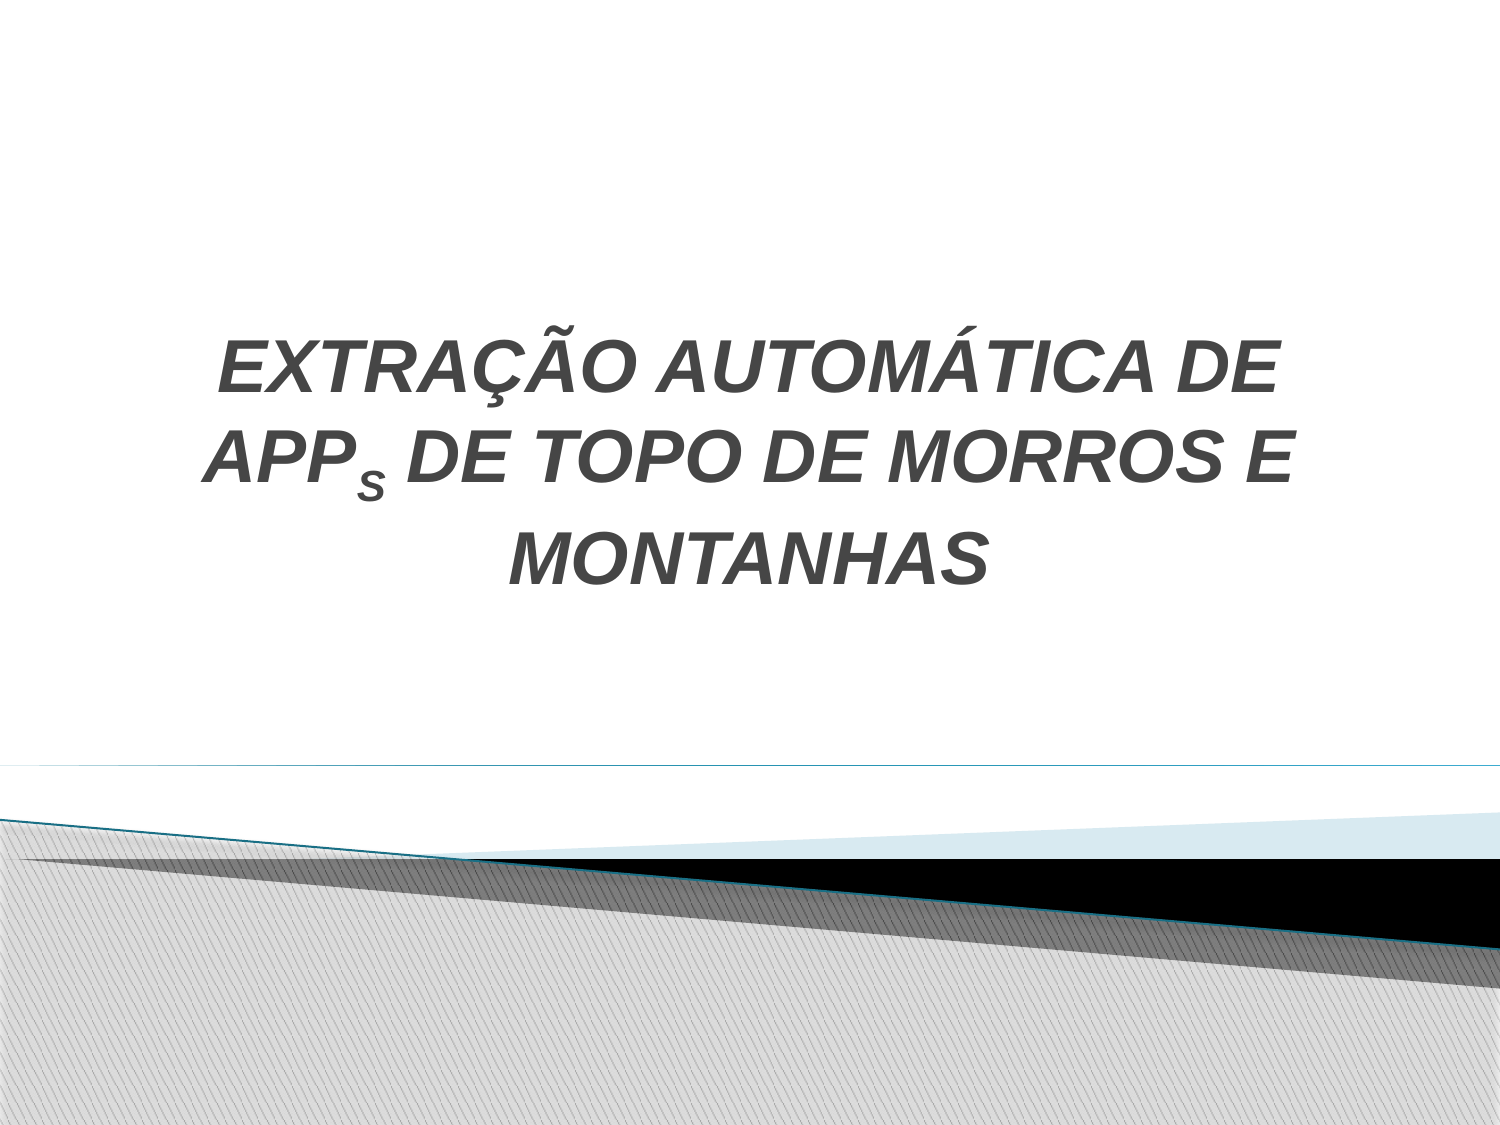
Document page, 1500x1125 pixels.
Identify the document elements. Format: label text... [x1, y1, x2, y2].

title EXTRAÇÃO AUTOMÁTICA DE APPS DE TOPO DE MORROS E MONTANHAS [112, 290, 1388, 698]
picture [5, 859, 1500, 989]
